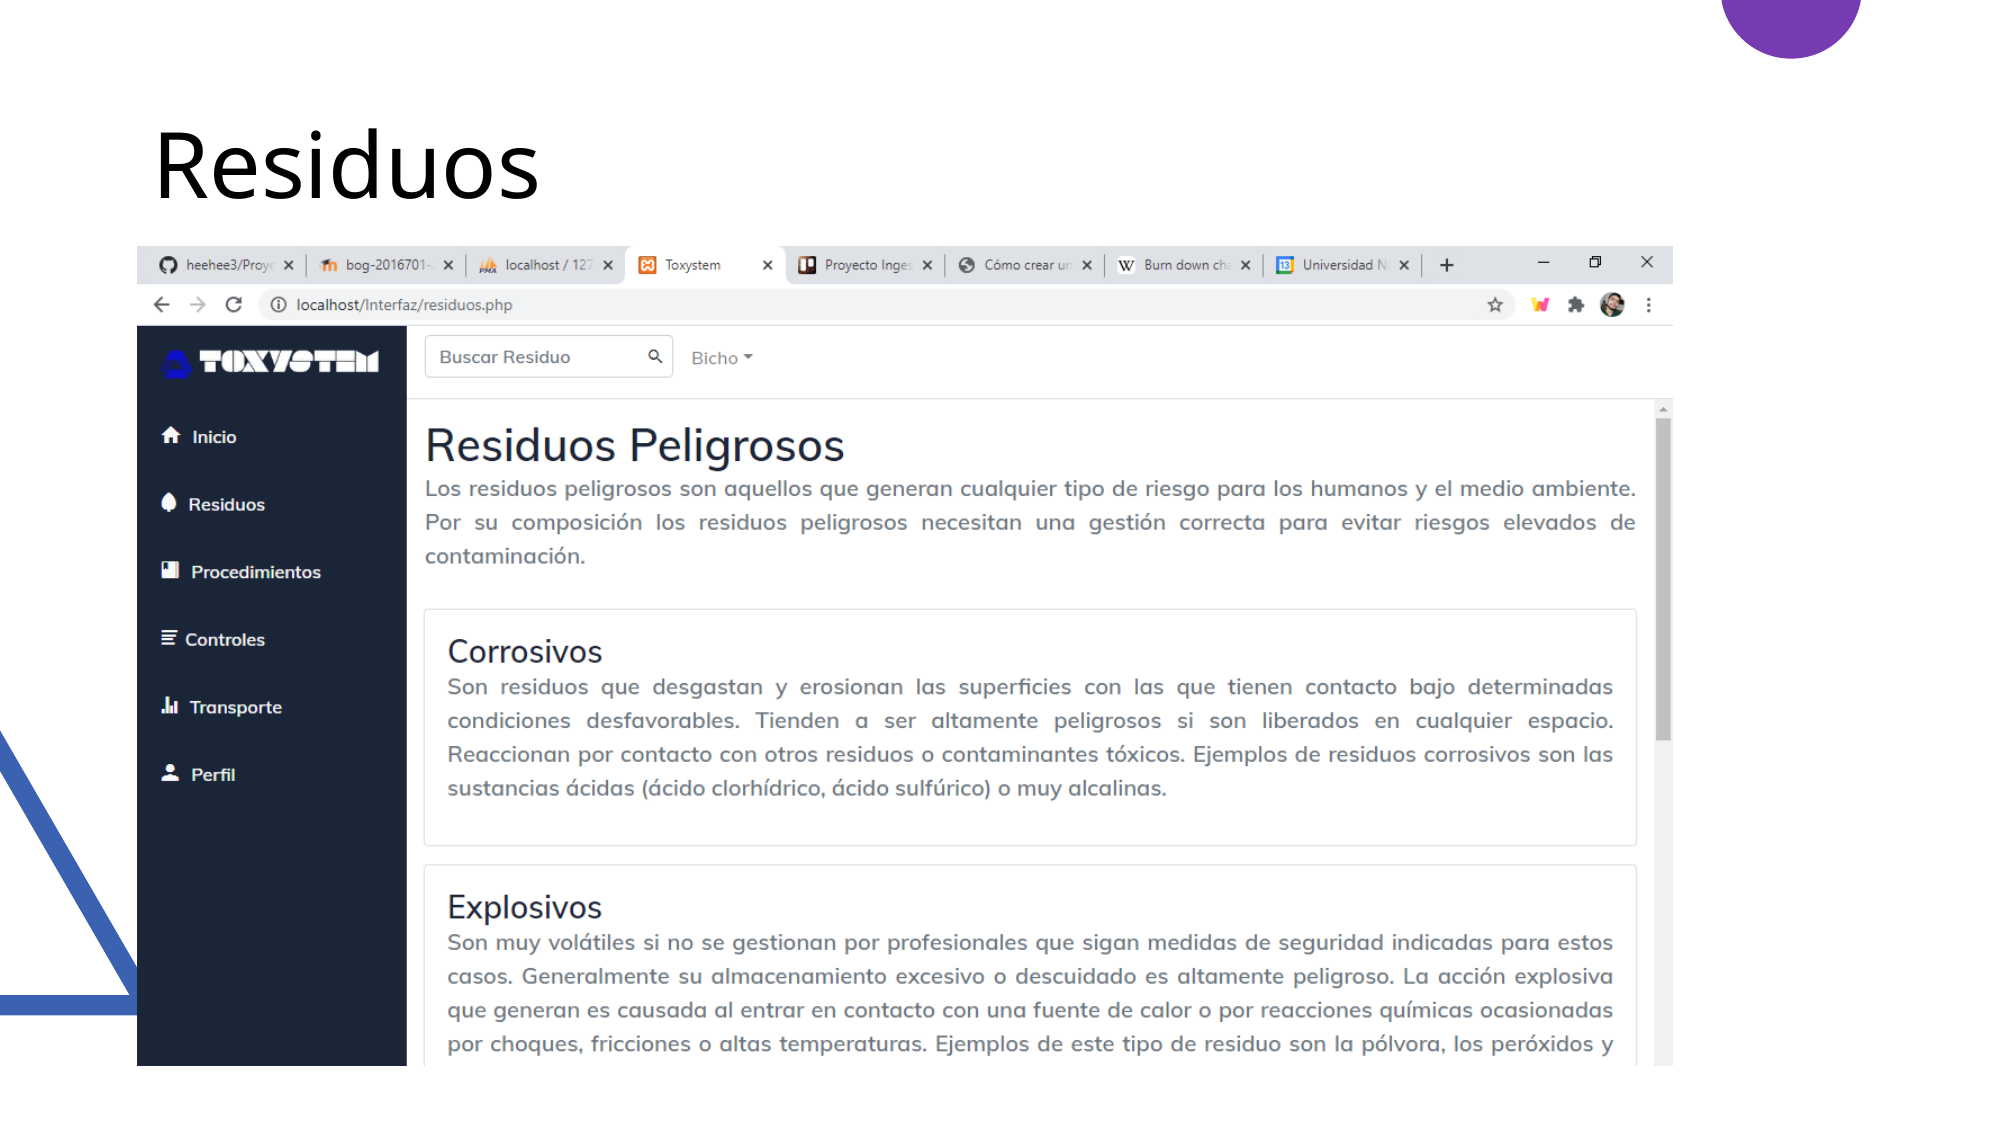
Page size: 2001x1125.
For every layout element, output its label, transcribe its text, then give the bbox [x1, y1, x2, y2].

picture [137, 246, 1673, 1066]
title Residuos [137, 59, 1863, 278]
